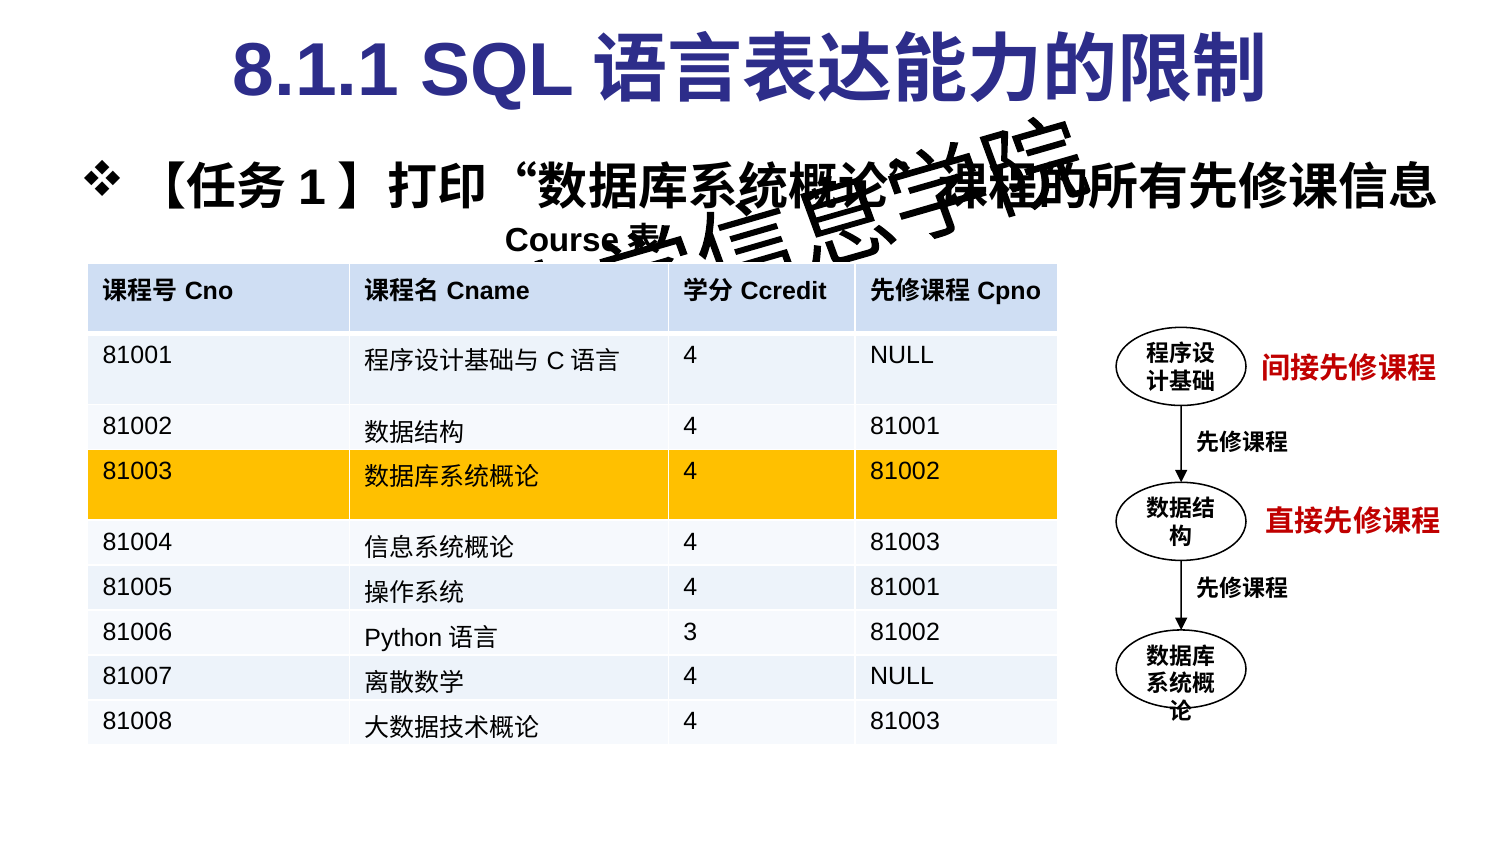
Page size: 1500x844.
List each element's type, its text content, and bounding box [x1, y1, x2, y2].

text_box 数据结构 [1116, 482, 1247, 561]
table_cell 81002 [856, 611, 1057, 654]
table_cell 数据库系统概论 [350, 450, 668, 519]
table_cell 81001 [88, 336, 349, 404]
table_cell 离散数学 [350, 656, 668, 699]
table_cell 81002 [88, 405, 349, 449]
table_cell 4 [669, 701, 854, 744]
table_cell NULL [856, 336, 1057, 404]
table_cell 81006 [88, 611, 349, 654]
table_header 学分Ccredit [669, 264, 854, 331]
text_box 程序设计基础 [1116, 327, 1246, 406]
table_cell 3 [669, 611, 854, 654]
table_cell 4 [669, 656, 854, 699]
table_cell 信息系统概论 [350, 521, 668, 564]
title 8.1.1 SQL语言表达能力的限制 [75, 0, 1425, 135]
table_cell 81003 [856, 701, 1057, 744]
table_cell 4 [669, 450, 854, 519]
table_cell 操作系统 [350, 566, 668, 609]
table_header 课程号Cno [88, 264, 349, 331]
text_box 间接先修课程 [1246, 342, 1452, 392]
table_cell 81001 [856, 566, 1057, 609]
table_cell 81008 [88, 701, 349, 744]
text_box Course表 [490, 210, 691, 262]
table_cell 81003 [88, 450, 349, 519]
table_cell 4 [669, 566, 854, 609]
table_header 课程名Cname [350, 264, 668, 331]
table_cell 4 [669, 521, 854, 564]
table_cell 4 [669, 405, 854, 449]
text_box 直接先修课程 [1250, 495, 1456, 545]
table_cell 81004 [88, 521, 349, 564]
list 【任务1】打印“数据库系统概论”课程的所有先修课信息 [64, 135, 1459, 747]
text_box 先修课程 [1184, 566, 1304, 609]
table_cell 数据结构 [350, 405, 668, 449]
table_cell 大数据技术概论 [350, 701, 668, 744]
table_cell 81005 [88, 566, 349, 609]
table_cell 81003 [856, 521, 1057, 564]
table_cell 程序设计基础与C语言 [350, 336, 668, 404]
table_cell 4 [669, 336, 854, 404]
table_header 先修课程Cpno [856, 264, 1057, 331]
table_cell 81007 [88, 656, 349, 699]
text_box 先修课程 [1185, 420, 1304, 463]
table_cell NULL [856, 656, 1057, 699]
table_cell 81002 [856, 450, 1057, 519]
text_box 数据库系统概论 [1116, 629, 1247, 709]
table_cell 81001 [856, 405, 1057, 449]
table_cell Python语言 [350, 611, 668, 654]
